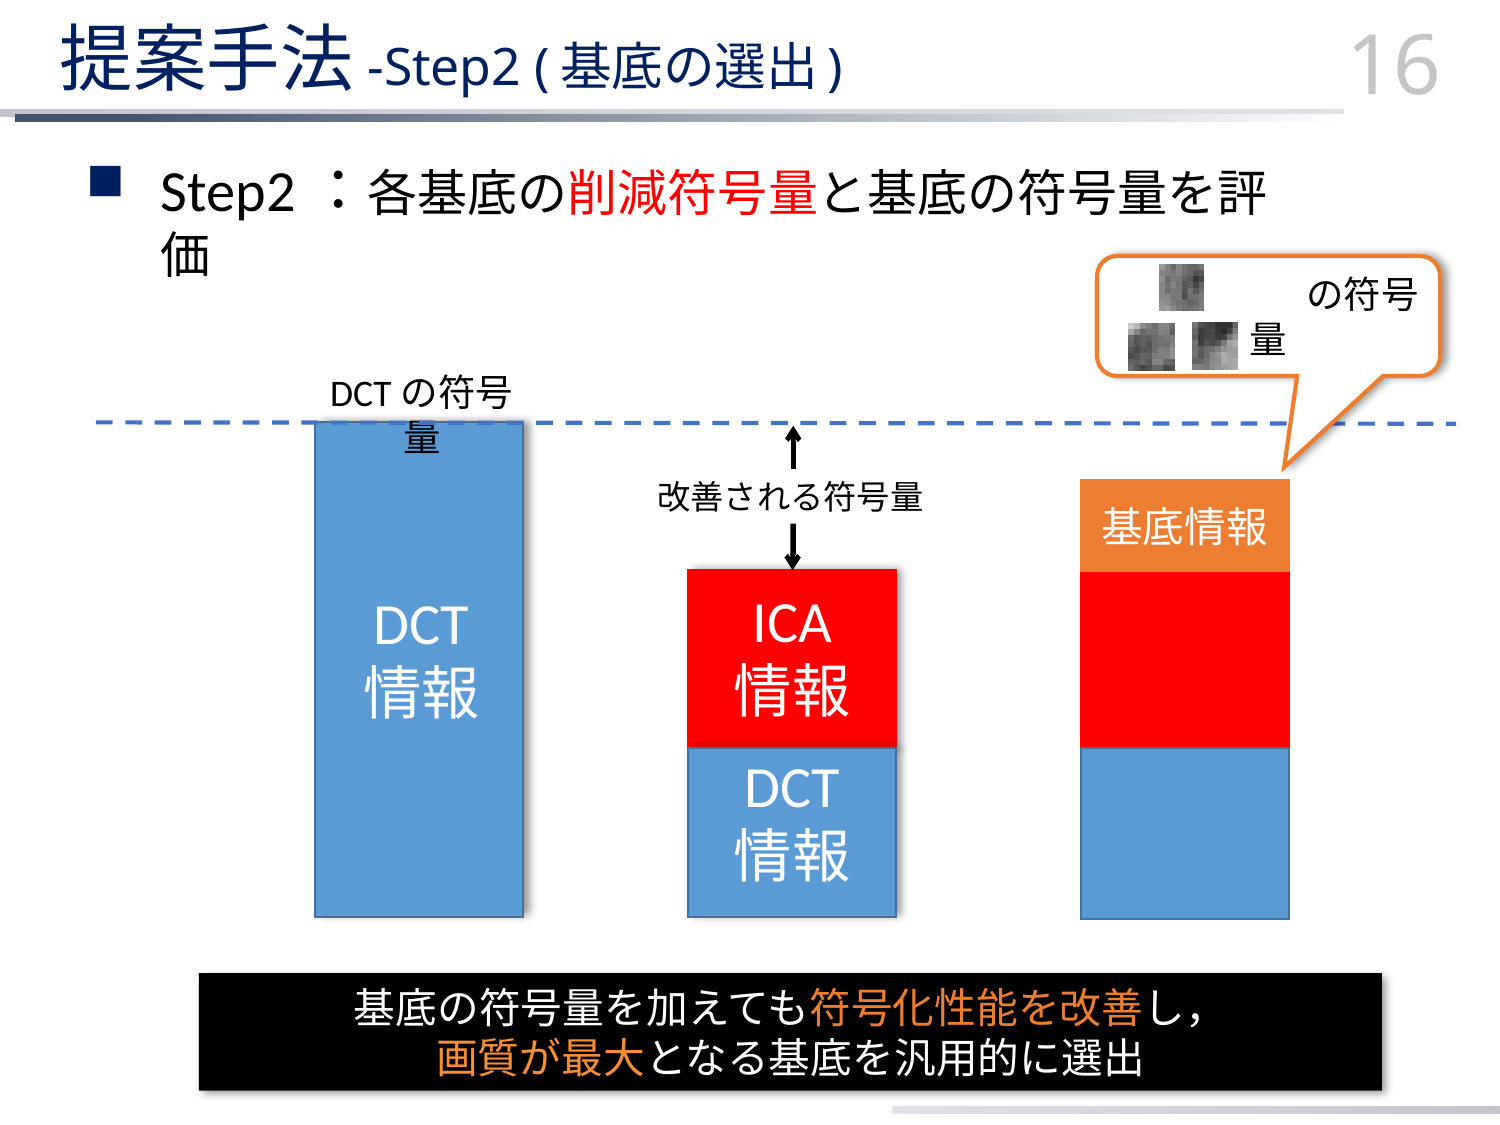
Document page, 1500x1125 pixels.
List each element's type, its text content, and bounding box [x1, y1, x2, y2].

text_box 基底の符号量を加えても符号化性能を改善し， 画質が最大となる基底を汎用的に選出 [198, 972, 1383, 1092]
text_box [1097, 255, 1441, 377]
text_box ICA 情報 [718, 577, 866, 732]
text_box [687, 569, 897, 747]
title 提案手法-Step2 (基底の選出) [44, 14, 1315, 110]
text_box DCT 情報 [718, 742, 866, 897]
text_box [1080, 480, 1289, 919]
text_box 改善される符号量 [642, 469, 792, 524]
text_box DCTの符号量 [297, 424, 547, 467]
slide_number 16 [1315, 14, 1457, 122]
text_box DCT 情報 [348, 578, 495, 734]
text_box Step2：各基底の削減符号量と基底の符号量を評価 [71, 145, 1284, 291]
text_box 改善される符号量 [794, 469, 939, 524]
text_box [687, 747, 897, 918]
text_box DCTの符号量 [297, 361, 547, 422]
text_box [314, 467, 524, 918]
